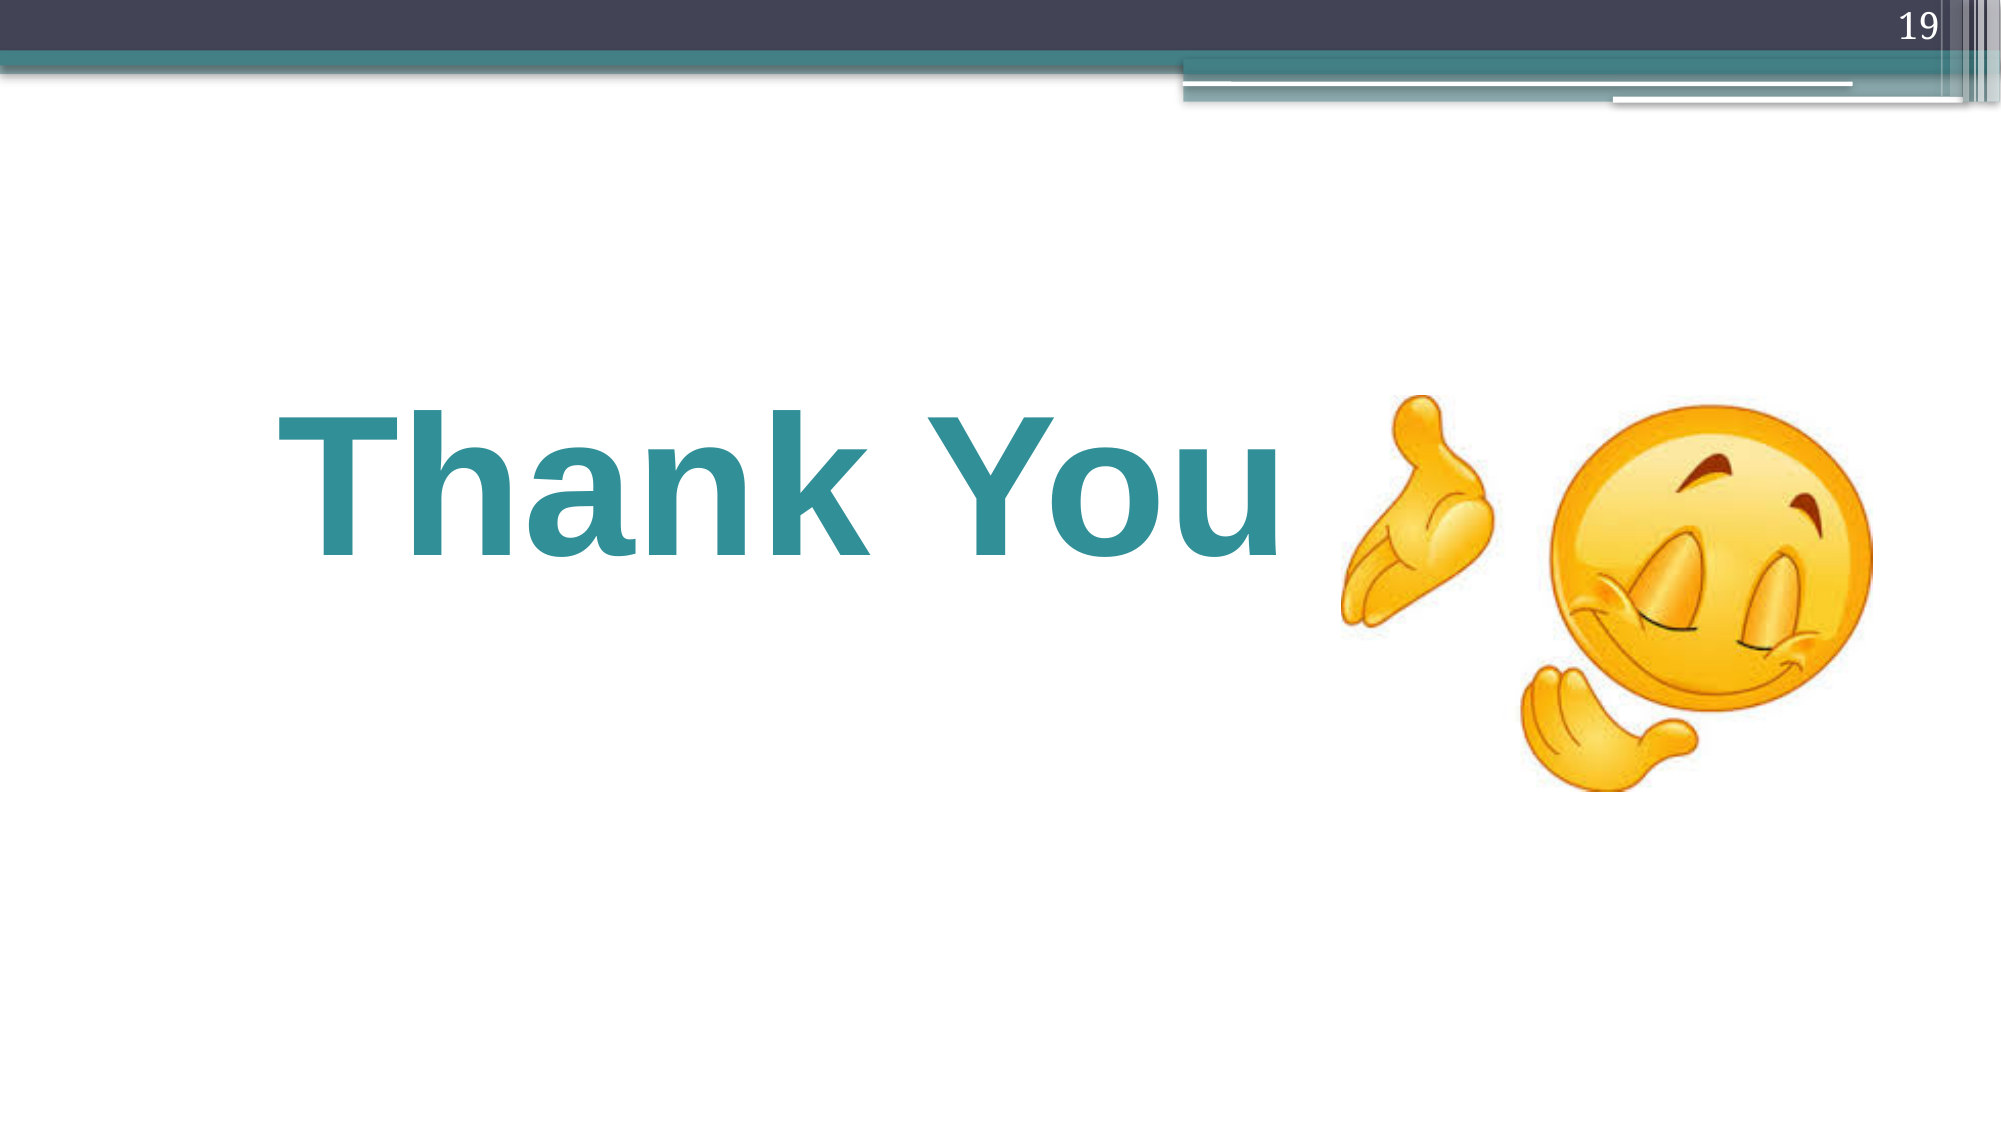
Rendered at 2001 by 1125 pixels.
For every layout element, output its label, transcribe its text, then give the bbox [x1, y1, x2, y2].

slide_number 19 [1788, 0, 1955, 61]
text_box Thank You [0, 348, 1611, 604]
picture [1340, 395, 1873, 793]
